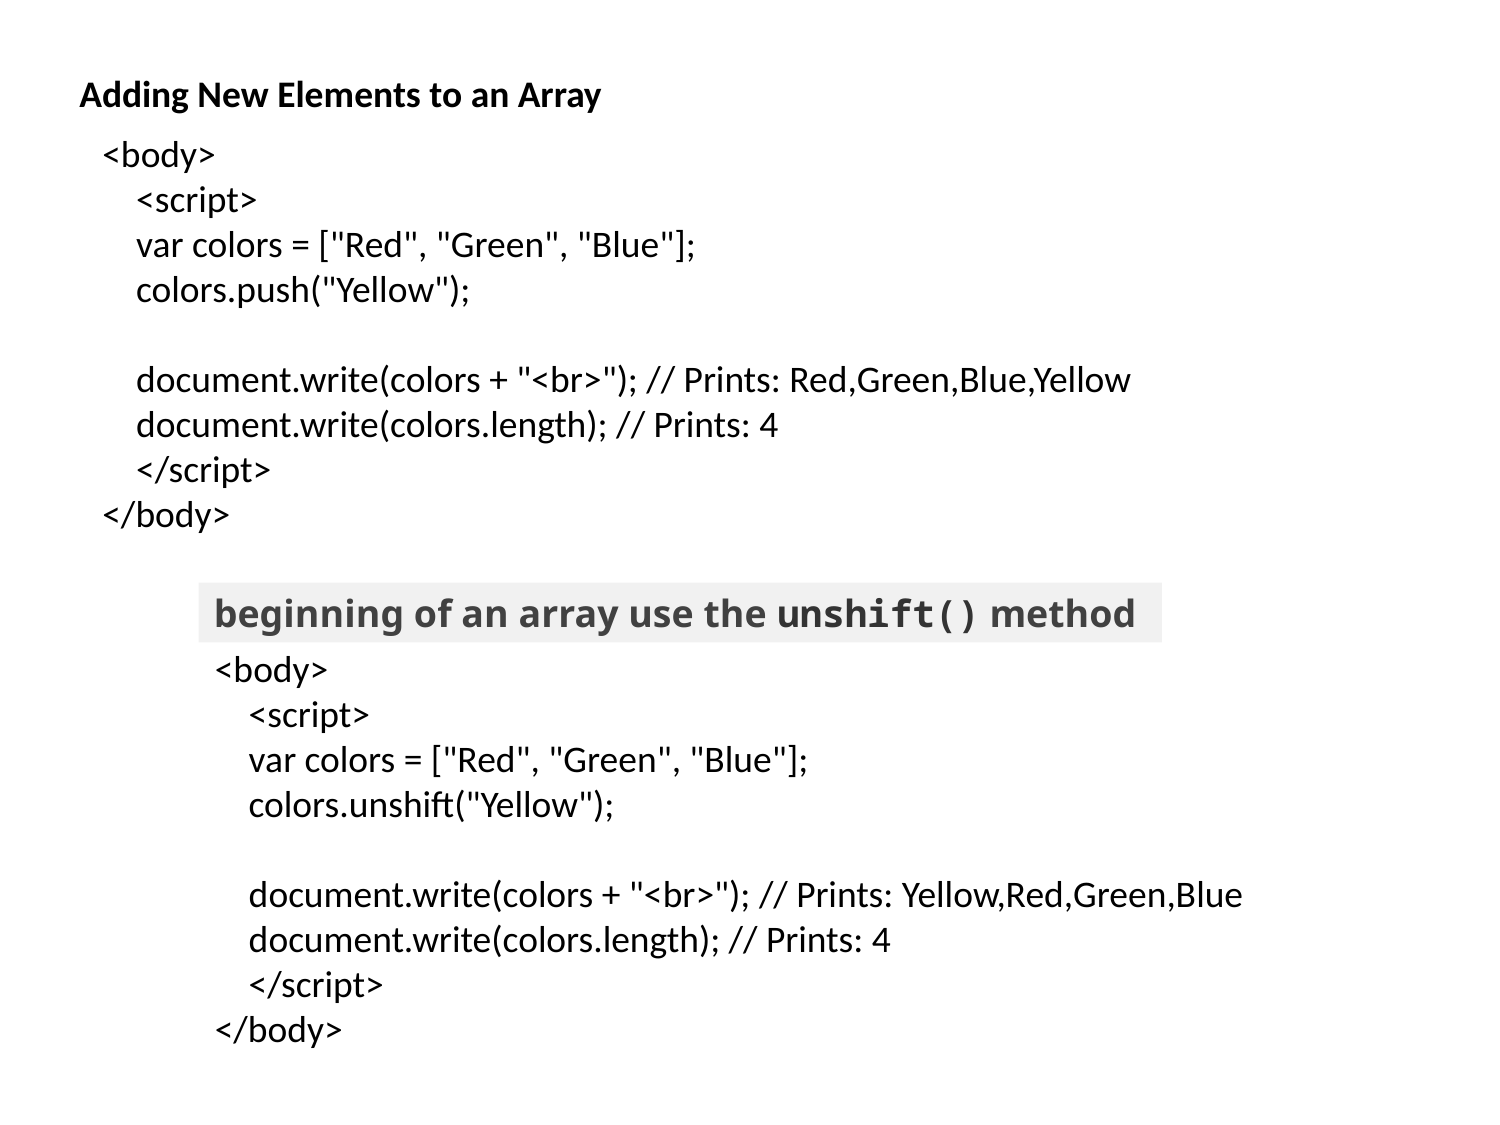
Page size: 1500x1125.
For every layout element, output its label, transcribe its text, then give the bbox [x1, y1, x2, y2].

text_box beginning of an array use the unshift() method [198, 582, 1162, 643]
text_box <body> <script> var colors = ["Red", "Green", "Blue"]; colors.push("Yellow"); document.write(colors + "<br>"); // Prints: Red,Green,Blue,Yellow document.write(colors.length); // Prints: 4 </script> </body> [87, 123, 1375, 543]
text_box Adding New Elements to an Array [64, 62, 618, 123]
text_box <body> <script> var colors = ["Red", "Green", "Blue"]; colors.unshift("Yellow"); document.write(colors + "<br>"); // Prints: Yellow,Red,Green,Blue document.write(colors.length); // Prints: 4 </script> </body> [200, 637, 1438, 1058]
